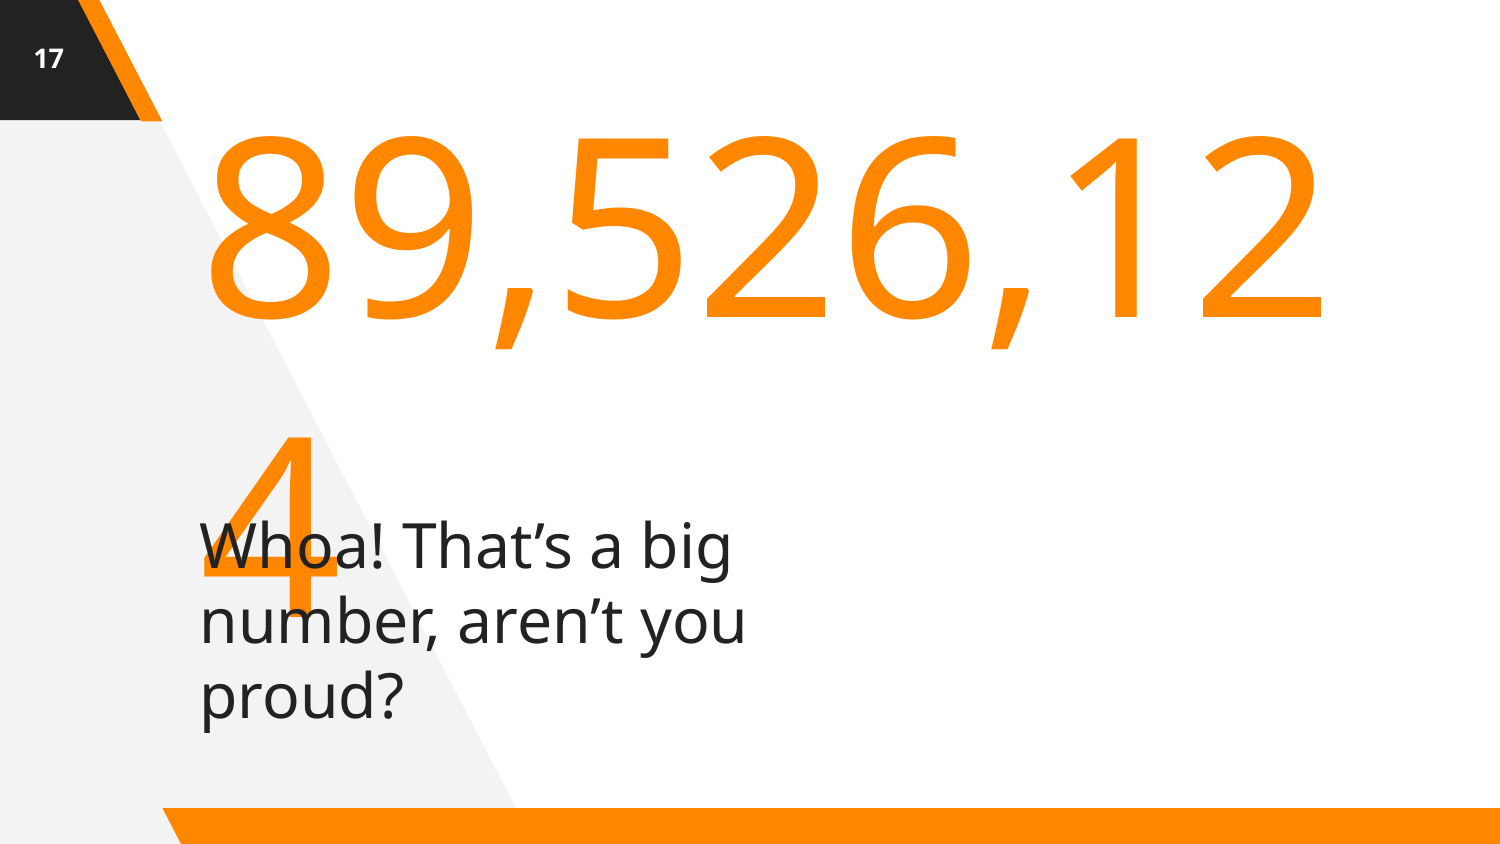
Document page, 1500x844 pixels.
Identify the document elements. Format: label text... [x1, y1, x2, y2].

title 89,526,124 [184, 272, 1388, 463]
slide_number 17 [0, 0, 98, 121]
subtitle Whoa! That’s a big number, aren’t you proud? [184, 490, 974, 620]
